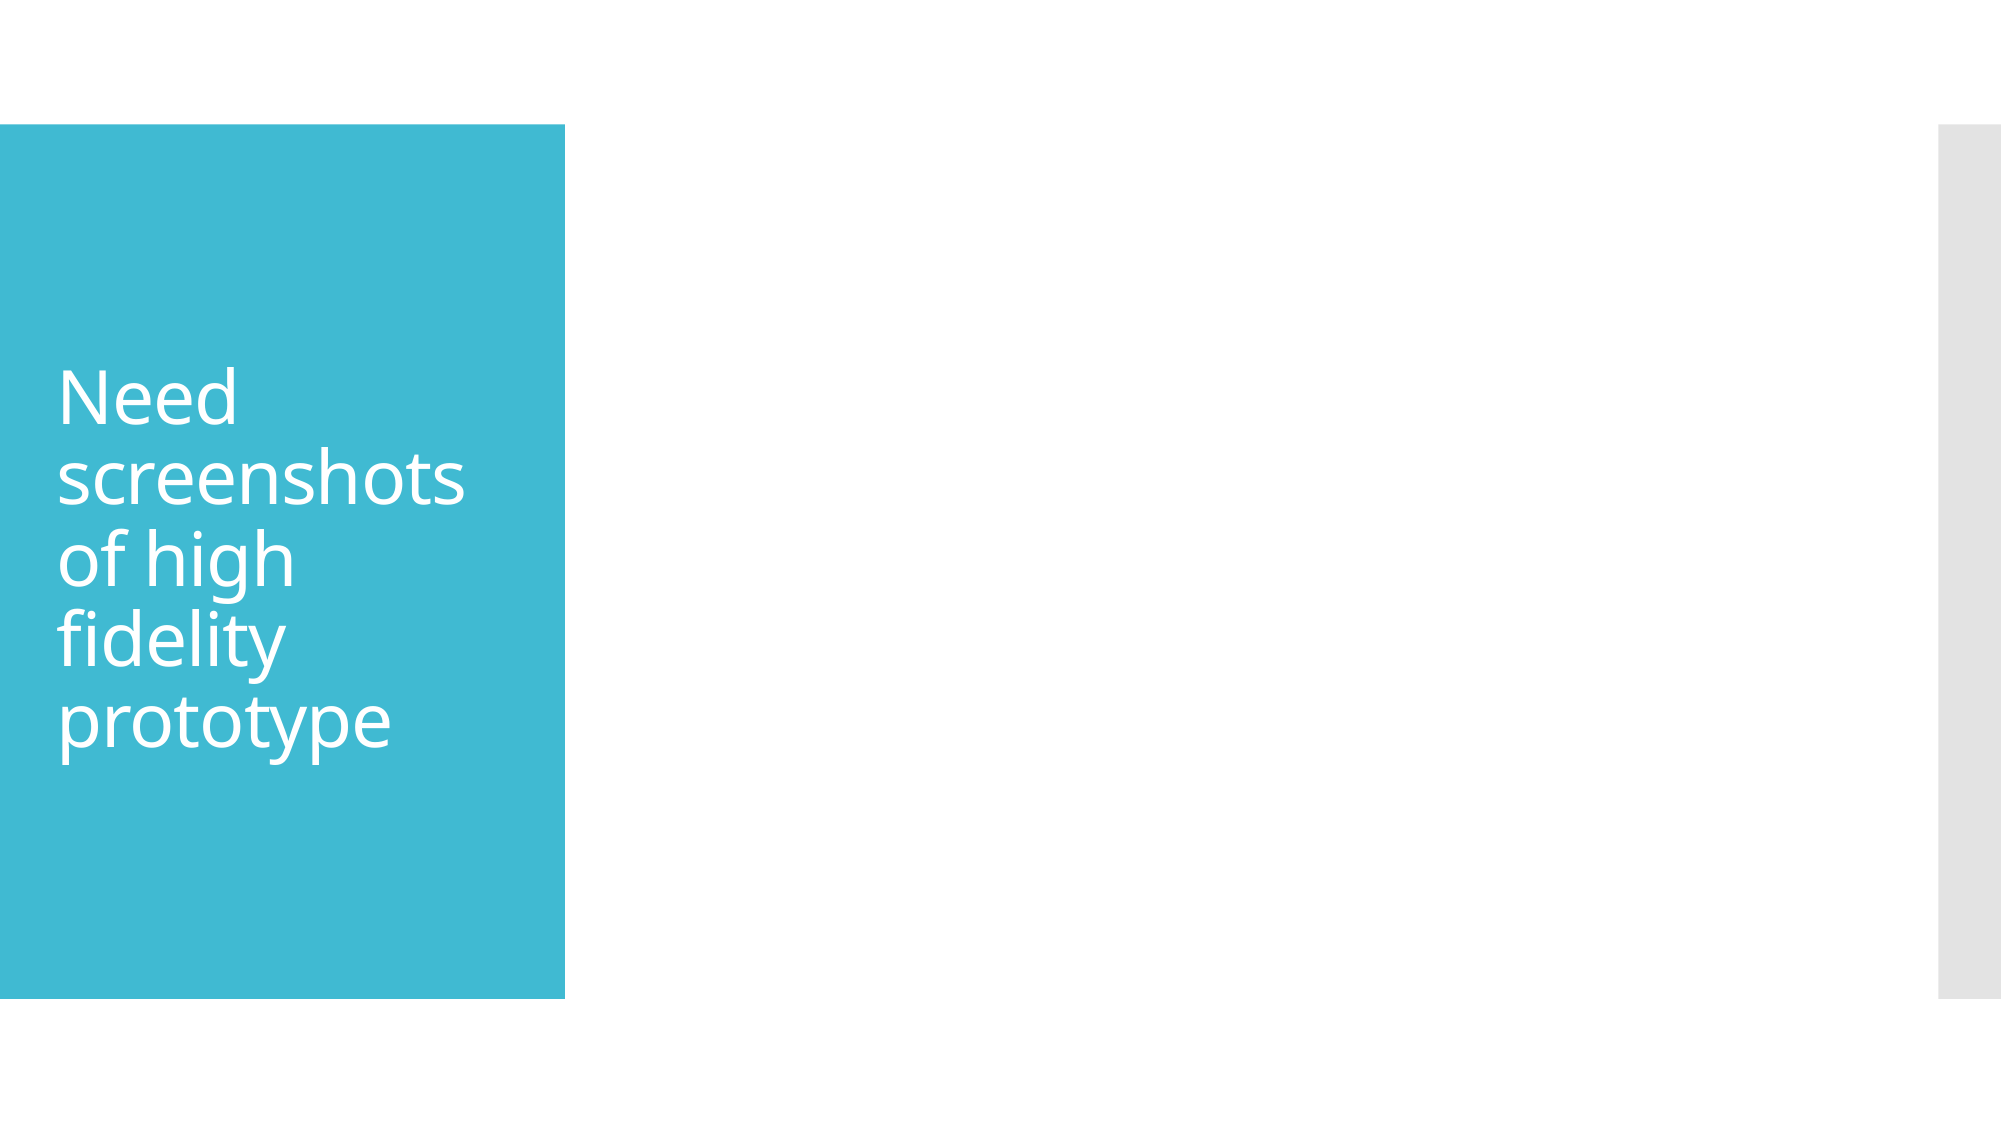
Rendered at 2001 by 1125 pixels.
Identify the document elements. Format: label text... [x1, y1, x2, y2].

title Need screenshots of high fidelity prototype [41, 184, 525, 940]
